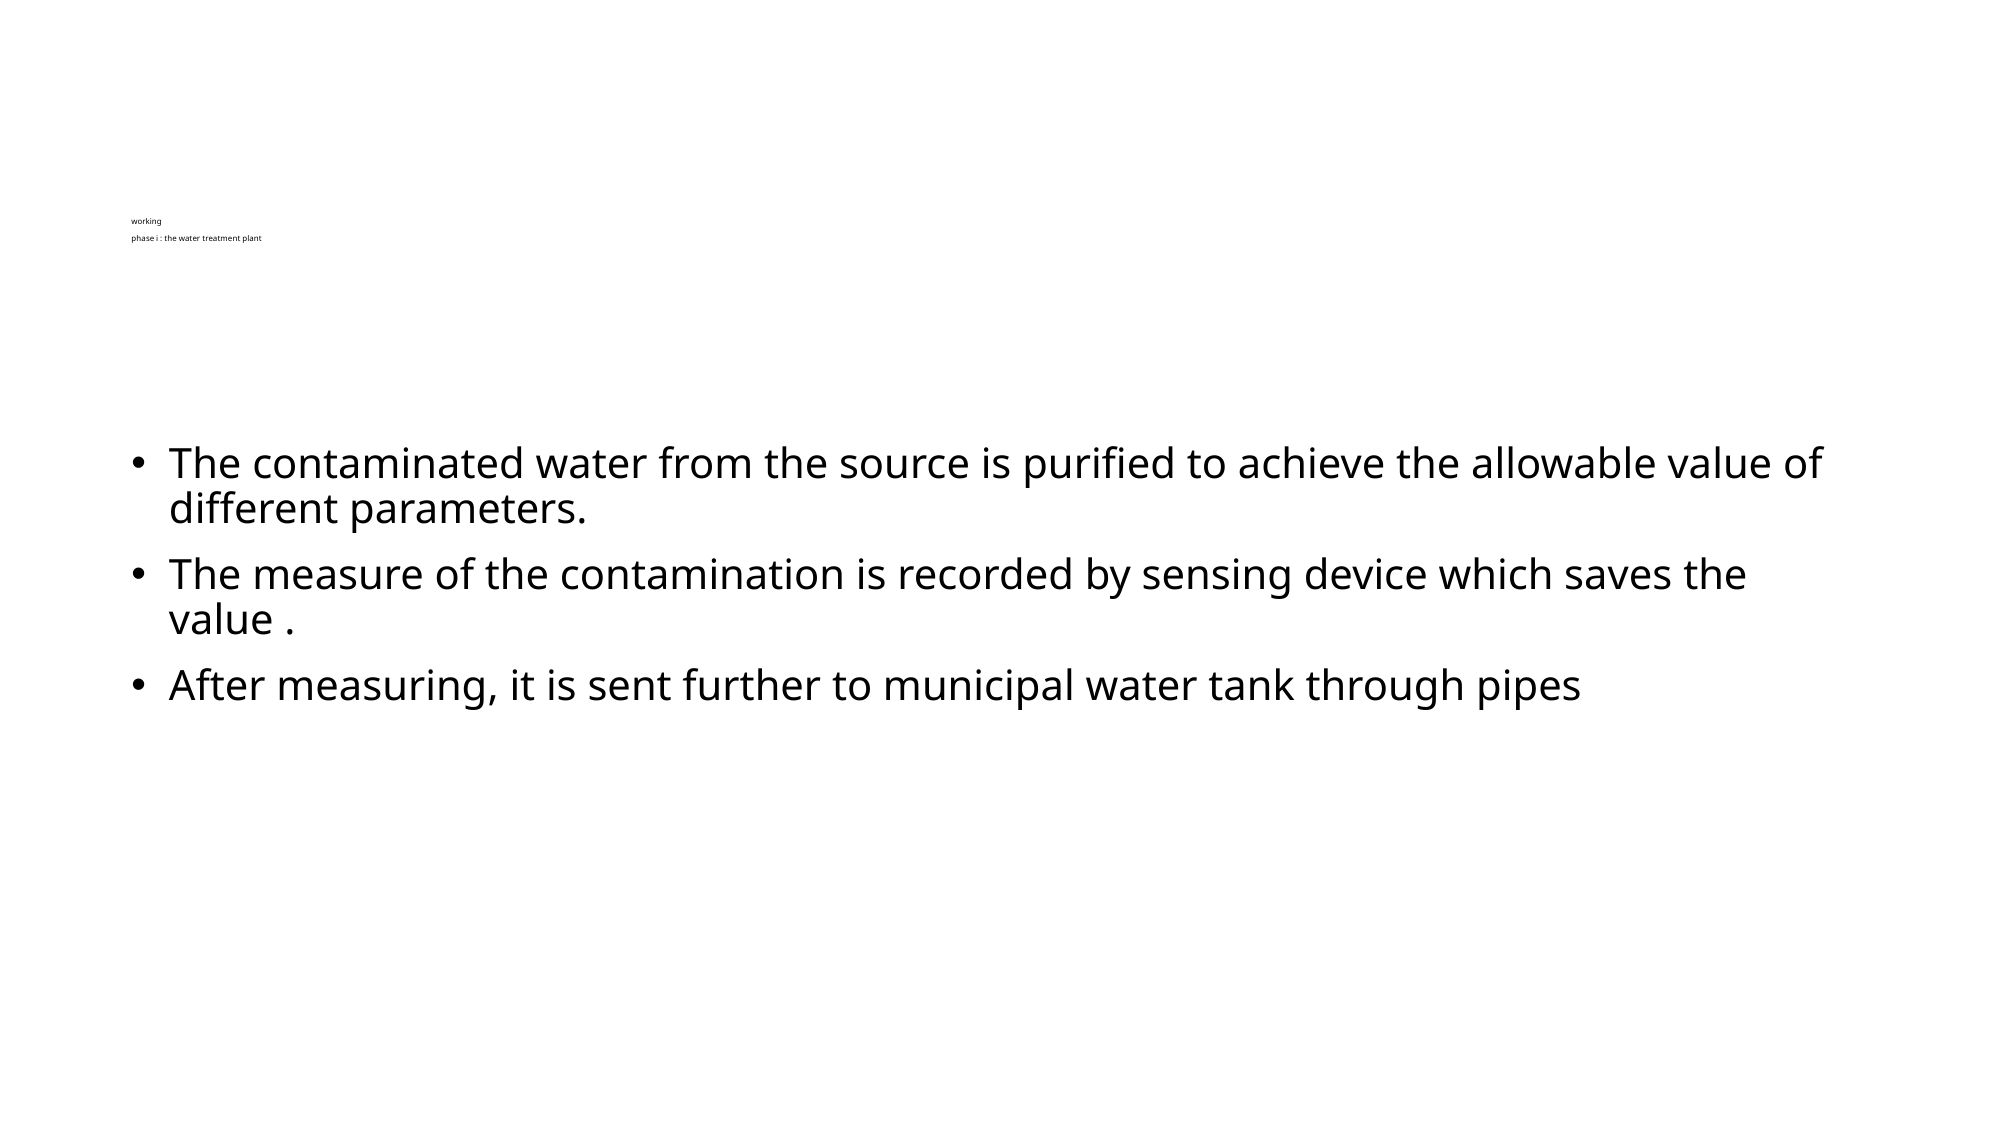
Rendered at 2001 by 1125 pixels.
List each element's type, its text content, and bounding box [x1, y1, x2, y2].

title working phase i : the water treatment plant [116, 209, 1842, 252]
list The contaminated water from the source is purified to achieve the allowable value of different parameters. The measure of the contamination is recorded by sensing device which saves the value . After measuring, it is sent further to municipal water tank through pipes [116, 434, 1842, 1125]
